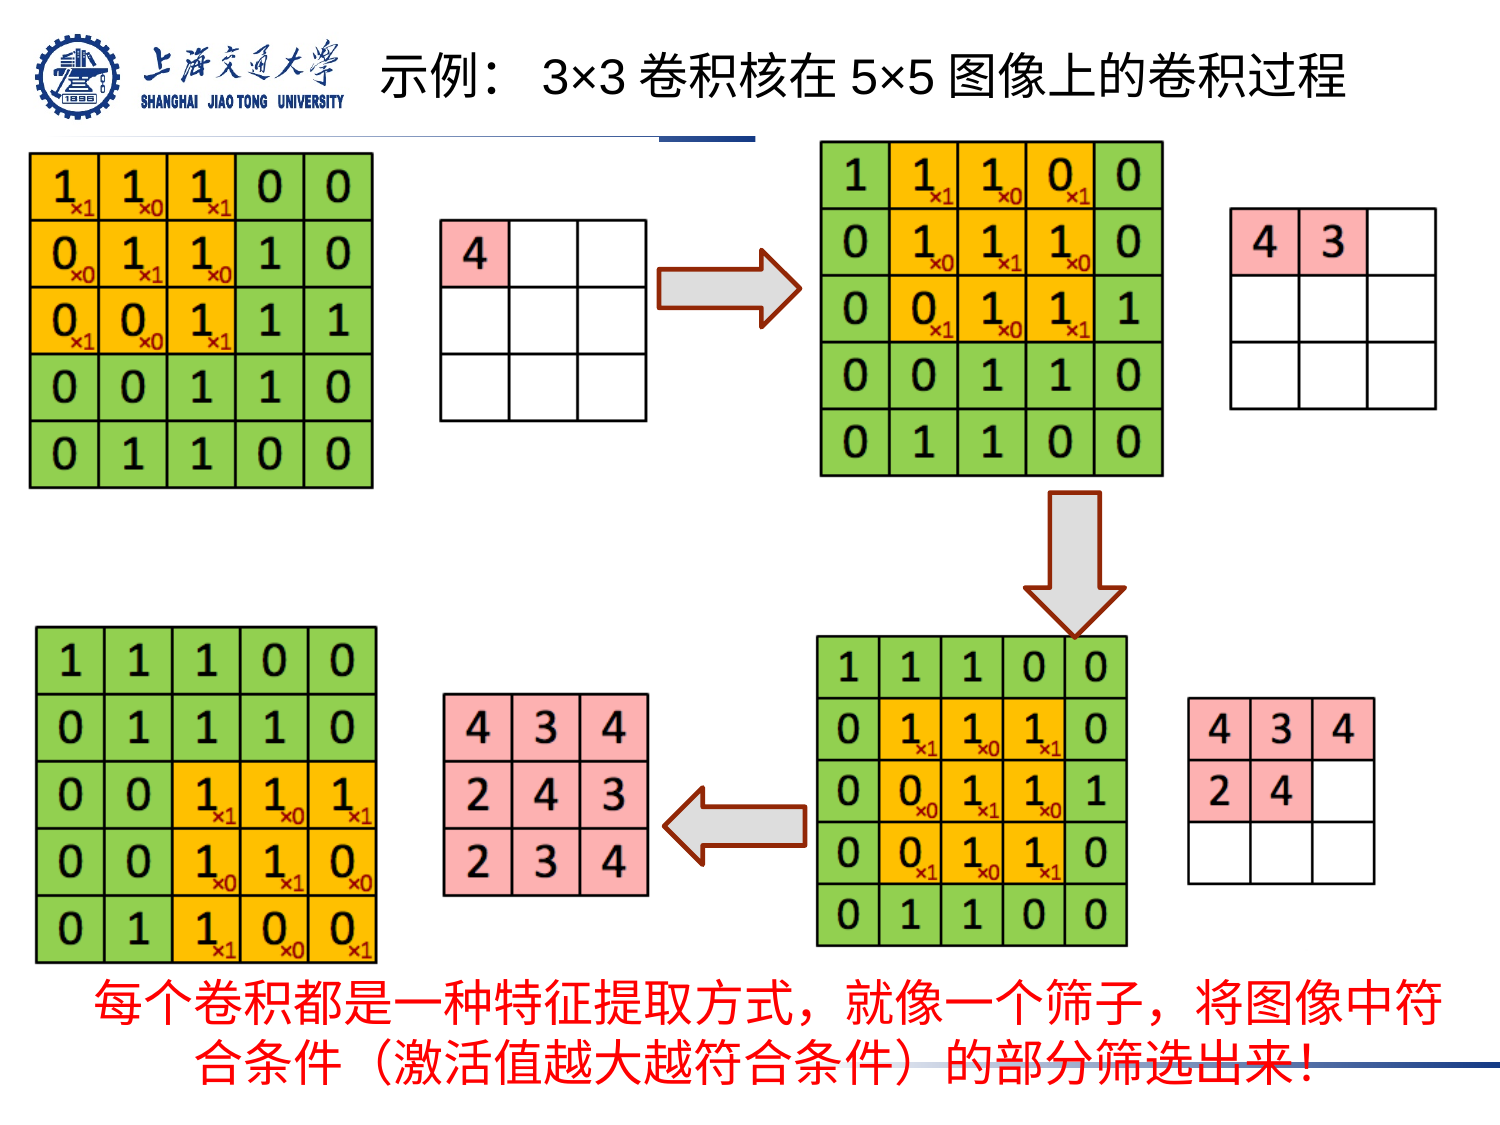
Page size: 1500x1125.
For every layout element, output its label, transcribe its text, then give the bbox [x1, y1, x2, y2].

text_box [664, 787, 762, 865]
text_box [1024, 492, 1125, 612]
text_box 示例：3×3卷积核在5×5图像上的卷积过程 [339, 36, 1388, 112]
text_box 每个卷积都是一种特征提取方式，就像一个筛子，将图像中符合条件（激活值越大越符合条件）的部分筛选出来！ [62, 963, 1475, 1099]
text_box [659, 249, 799, 328]
picture [0, 0, 1500, 1125]
